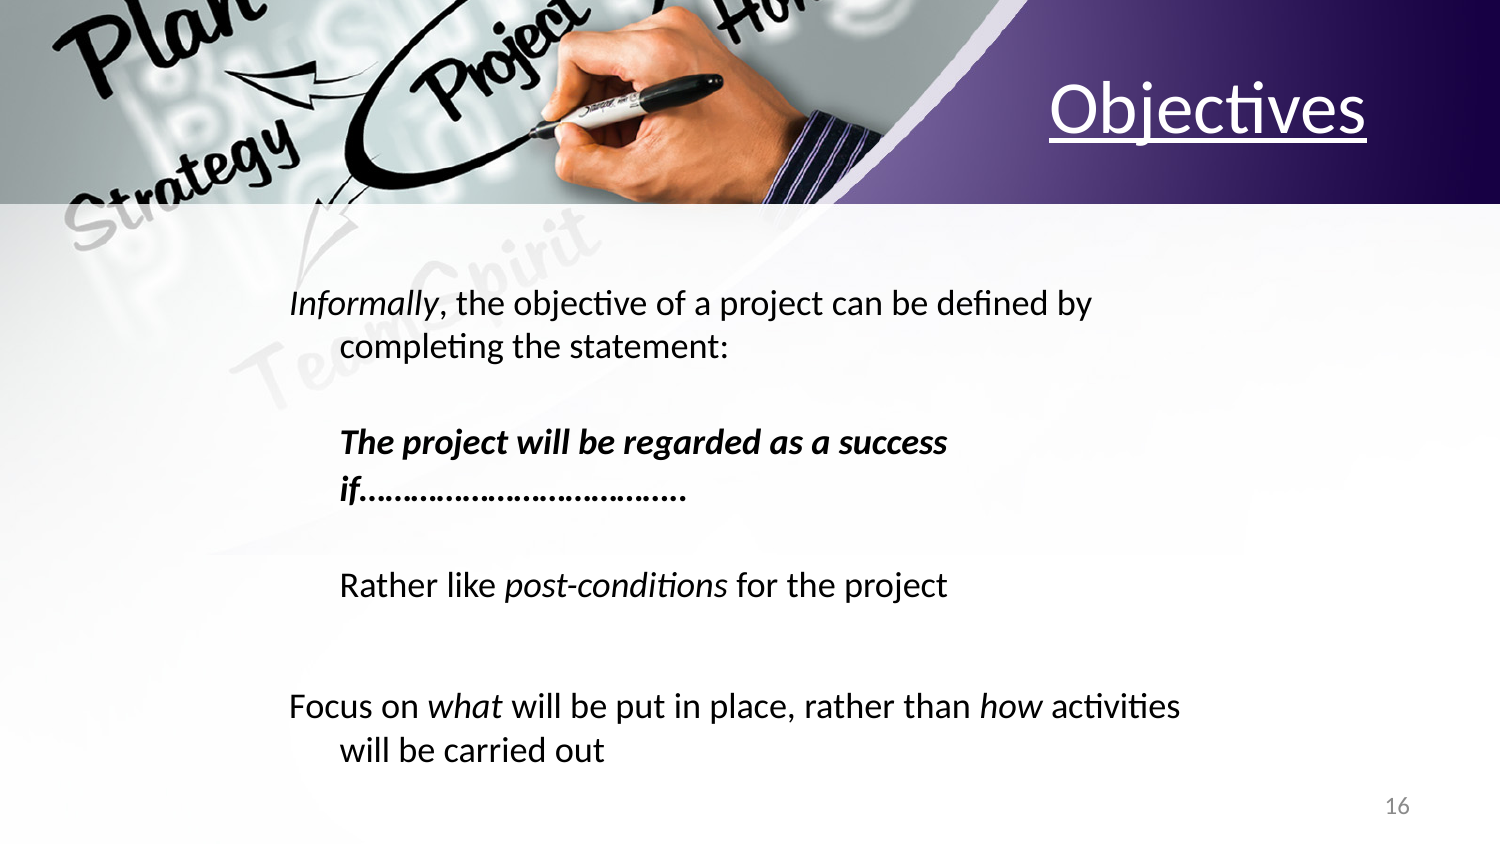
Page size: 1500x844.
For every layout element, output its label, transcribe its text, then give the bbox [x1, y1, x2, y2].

title Objectives [425, 33, 1383, 174]
list Informally, the objective of a project can be defined by completing the statement: The project will be regarded as a success if……………………………….. Rather like post-conditions for the project Focus on what will be put in place, rather than how activities will be carried out [274, 271, 1231, 778]
picture [0, 0, 1500, 844]
slide_number 16 [1074, 782, 1425, 827]
